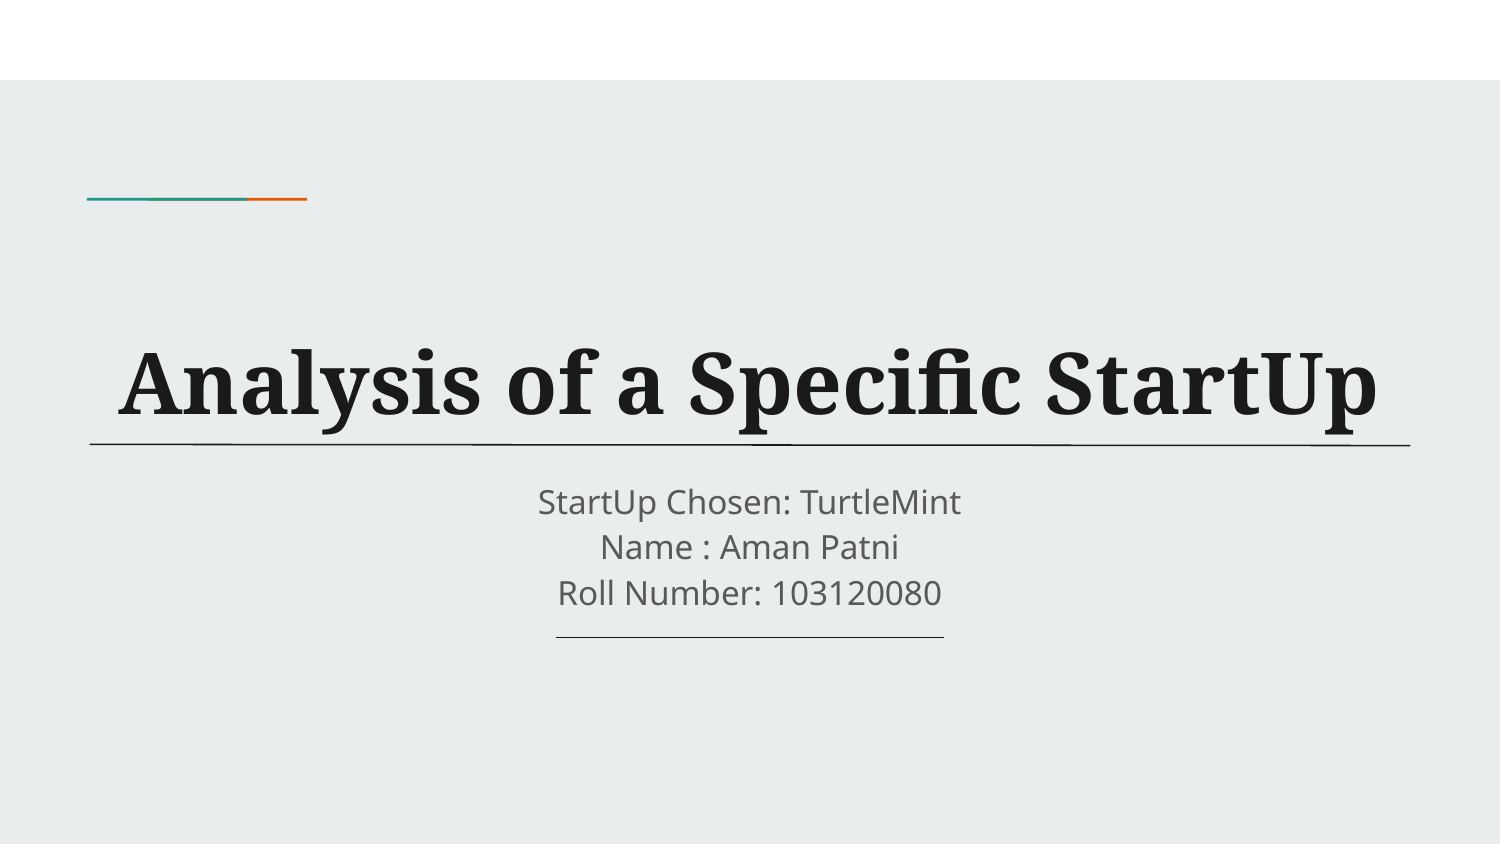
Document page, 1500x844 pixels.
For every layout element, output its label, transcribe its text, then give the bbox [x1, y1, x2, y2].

subtitle StartUp Chosen: TurtleMint Name : Aman Patni Roll Number: 103120080 [119, 464, 1381, 687]
title Analysis of a Specific StartUp [65, 308, 1435, 582]
